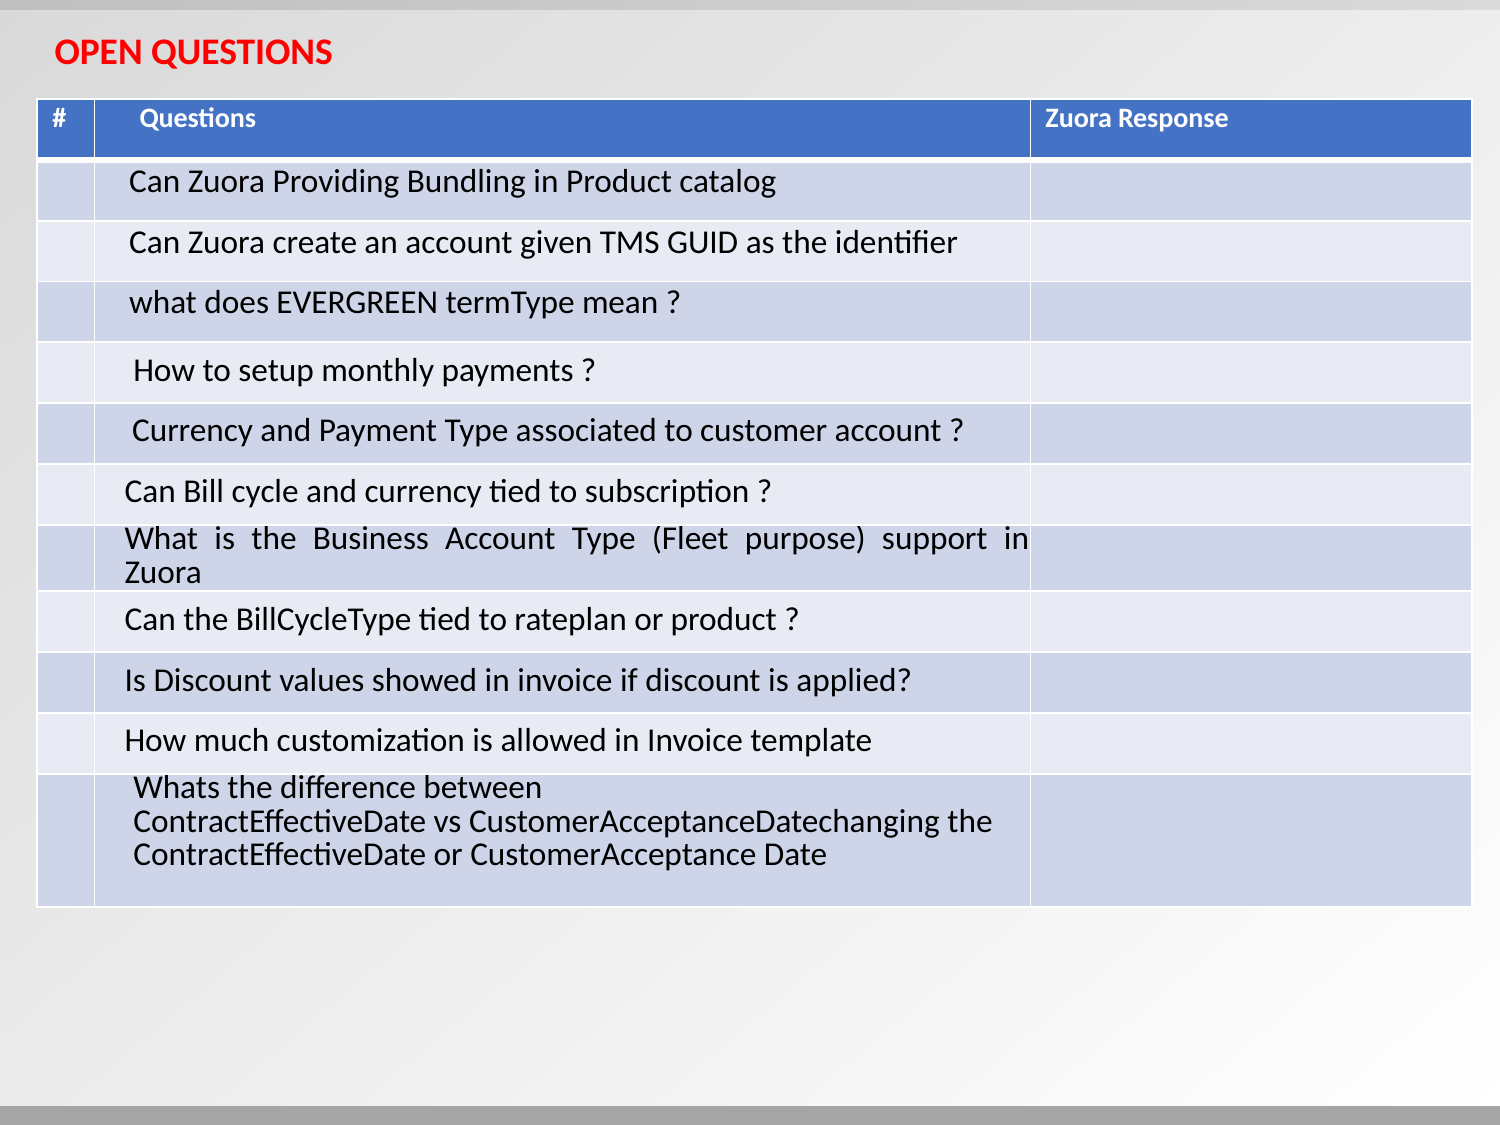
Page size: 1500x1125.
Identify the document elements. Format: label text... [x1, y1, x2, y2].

table_cell what does EVERGREEN termType mean ? [95, 282, 1030, 341]
table_cell [38, 592, 94, 651]
table_cell [38, 343, 94, 402]
table_cell Is Discount values showed in invoice if discount is applied? [95, 653, 1030, 712]
table_cell [1031, 775, 1471, 906]
table_header # [38, 100, 94, 157]
table_cell Can Bill cycle and currency tied to subscription ? [95, 465, 1030, 524]
table_cell [1031, 163, 1471, 220]
table_cell [38, 404, 94, 463]
text_box Open questions [37, 1, 1340, 98]
table_cell [38, 465, 94, 524]
table_cell What is the Business Account Type (Fleet purpose) support in Zuora [95, 526, 1030, 590]
table_cell Whats the difference between ContractEffectiveDate vs CustomerAcceptanceDatechanging the ContractEffectiveDate or CustomerAcceptance Date [95, 775, 1030, 906]
table_cell [38, 222, 94, 281]
table_header Zuora Response [1031, 100, 1471, 157]
table_cell [1031, 592, 1471, 651]
table_cell [1031, 653, 1471, 712]
table_cell [1031, 404, 1471, 463]
table_cell [38, 714, 94, 773]
table_cell Can Zuora create an account given TMS GUID as the identifier [95, 222, 1030, 281]
table_cell How to setup monthly payments ? [95, 343, 1030, 402]
table_cell [1031, 282, 1471, 341]
table_cell [38, 282, 94, 341]
table_cell Can Zuora Providing Bundling in Product catalog [95, 163, 1030, 220]
table_cell [1031, 465, 1471, 524]
table_cell [1031, 222, 1471, 281]
table_cell [1031, 714, 1471, 773]
table_cell [38, 163, 94, 220]
table_cell [1031, 526, 1471, 590]
table_cell [38, 653, 94, 712]
table_header Questions [95, 100, 1030, 157]
table_cell [38, 526, 94, 590]
table_cell Can the BillCycleType tied to rateplan or product ? [95, 592, 1030, 651]
table_cell Currency and Payment Type associated to customer account ? [95, 404, 1030, 463]
table_cell [1031, 343, 1471, 402]
table_cell [38, 775, 94, 906]
table_cell How much customization is allowed in Invoice template [95, 714, 1030, 773]
